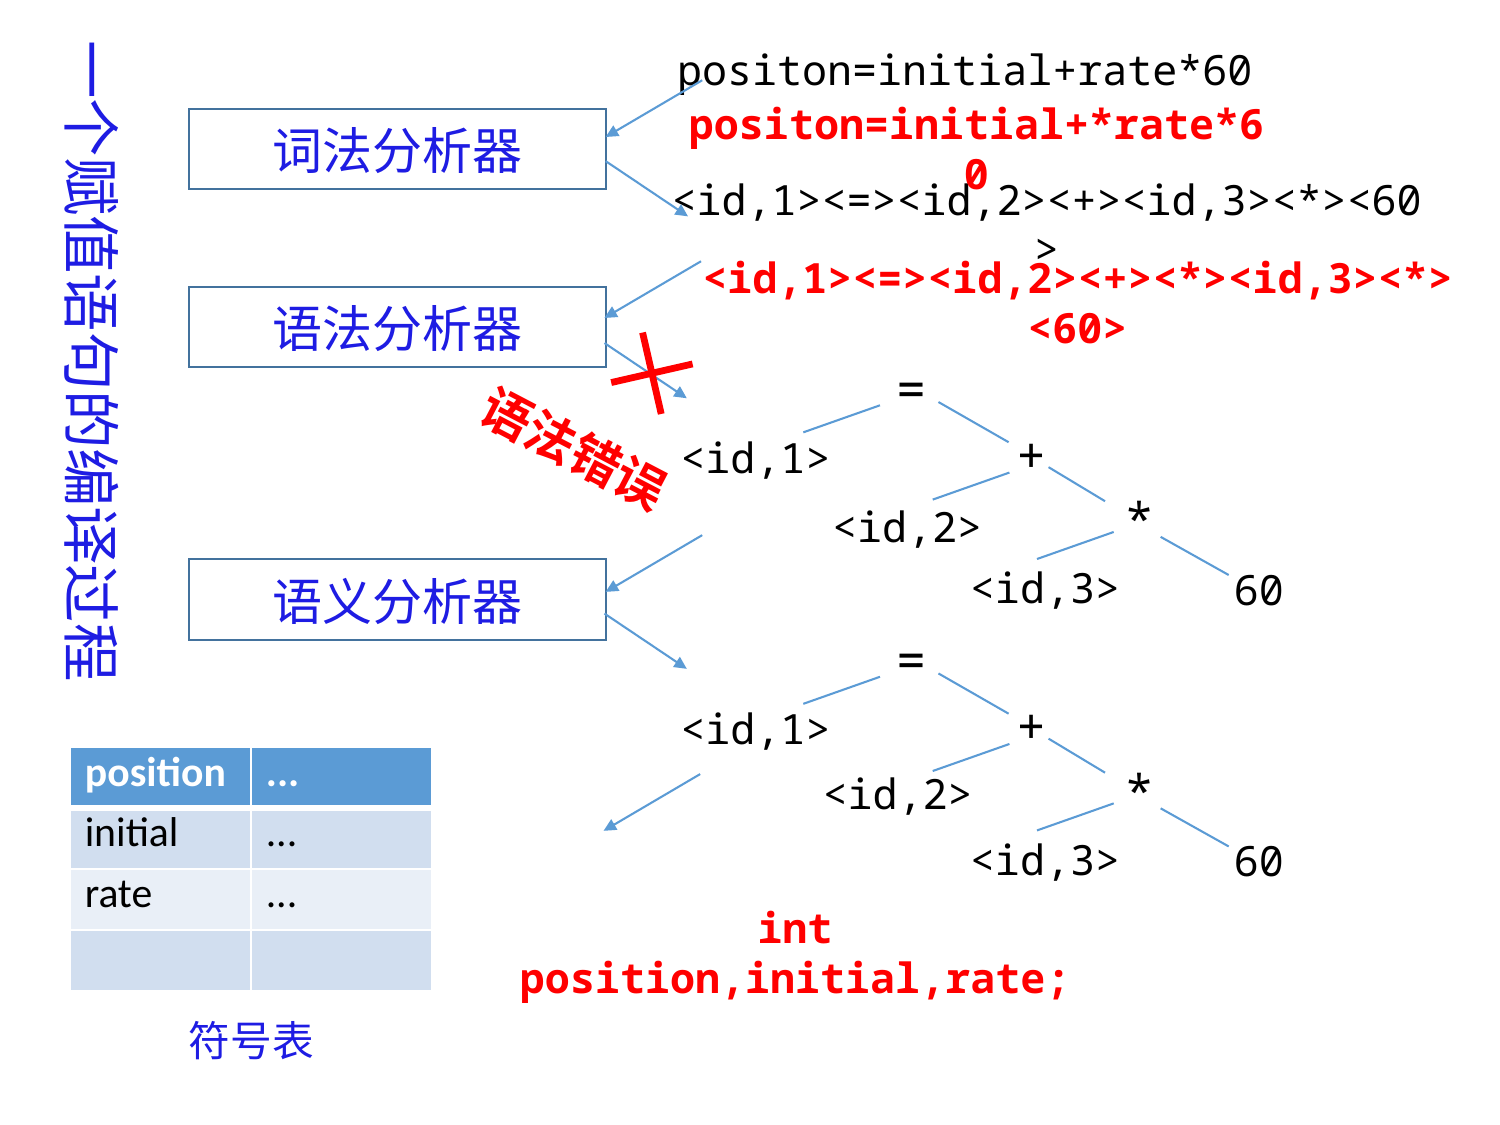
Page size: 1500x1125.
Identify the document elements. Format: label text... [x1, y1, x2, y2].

table_cell [252, 931, 431, 990]
text_box 符号表 [61, 1007, 441, 1072]
table_header position [71, 748, 189, 805]
text_box 一个赋值语句的编译过程 [14, 33, 164, 727]
text_box int position,initial,rate; [484, 910, 1106, 993]
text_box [189, 34, 1439, 261]
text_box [189, 535, 1308, 890]
table_cell initial [71, 811, 189, 868]
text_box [189, 261, 1308, 535]
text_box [667, 113, 1469, 343]
table_cell ... [252, 890, 431, 929]
table_cell rate [71, 870, 250, 929]
table_cell [71, 931, 250, 990]
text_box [449, 343, 700, 489]
